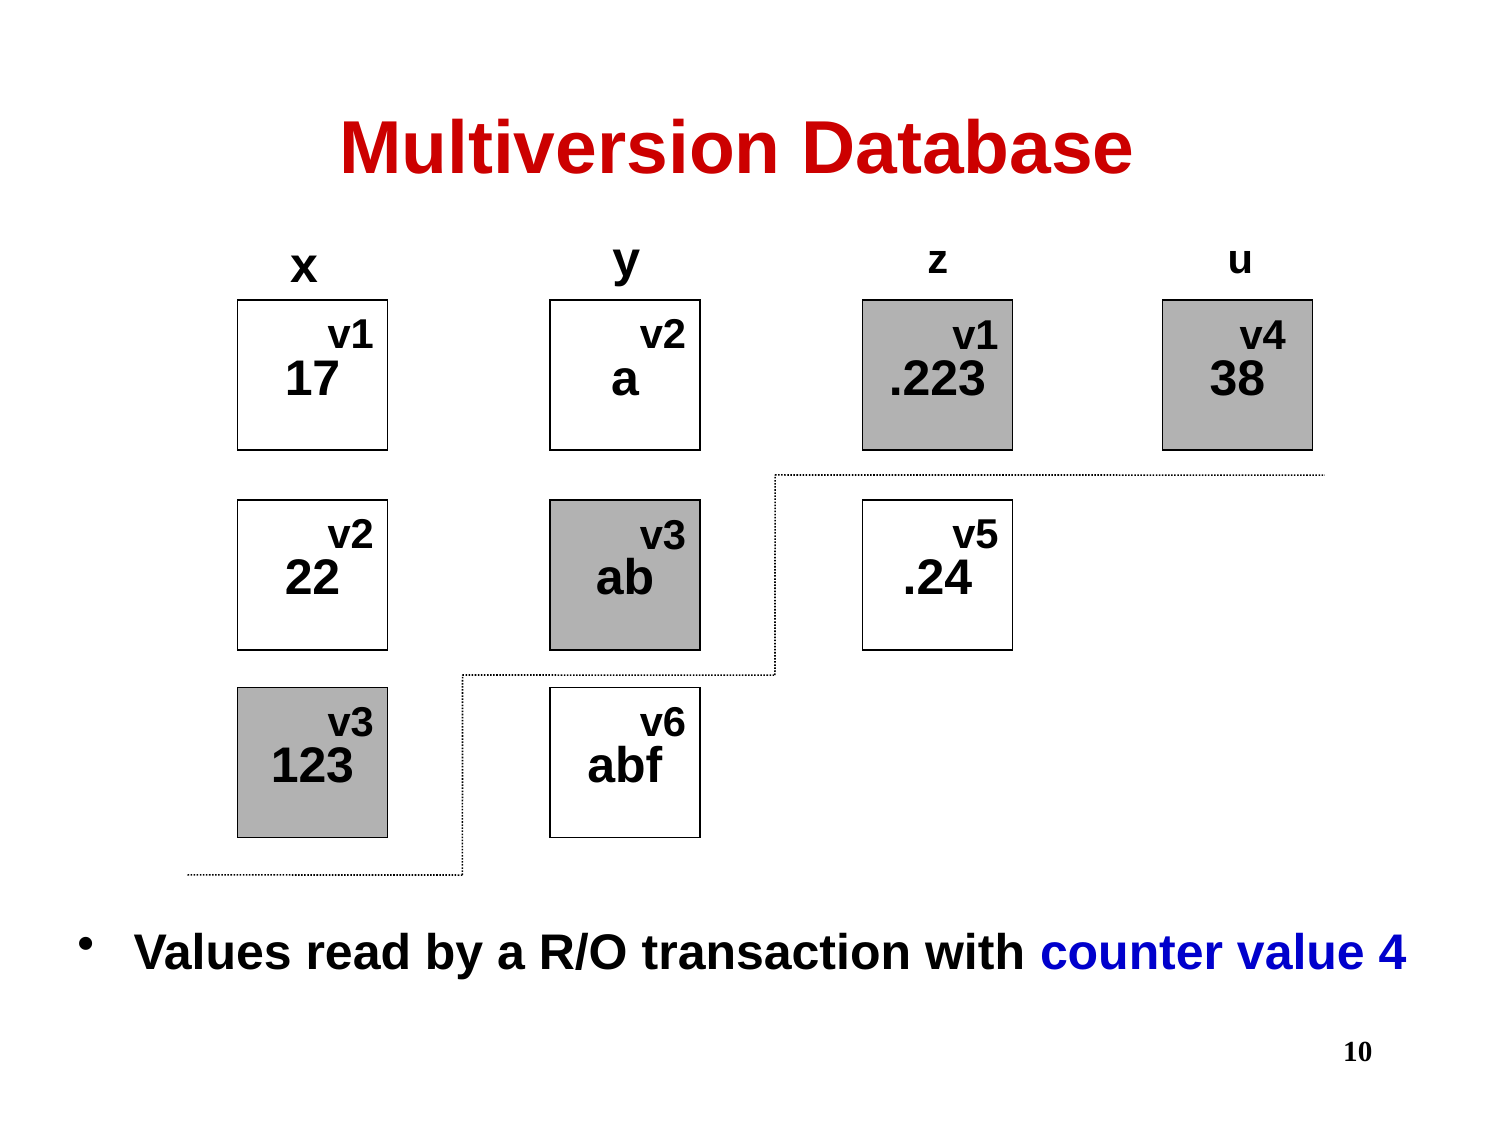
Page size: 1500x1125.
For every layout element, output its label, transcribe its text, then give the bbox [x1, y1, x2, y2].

text_box x [275, 238, 333, 299]
list Values read by a R/O transaction with counter value 4 [62, 912, 1463, 1013]
text_box y [597, 238, 656, 294]
text_box [1074, 1024, 1388, 1100]
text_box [187, 299, 1325, 875]
text_box z [912, 238, 964, 290]
title Multiversion Database [99, 49, 1376, 238]
text_box u [1212, 224, 1268, 290]
